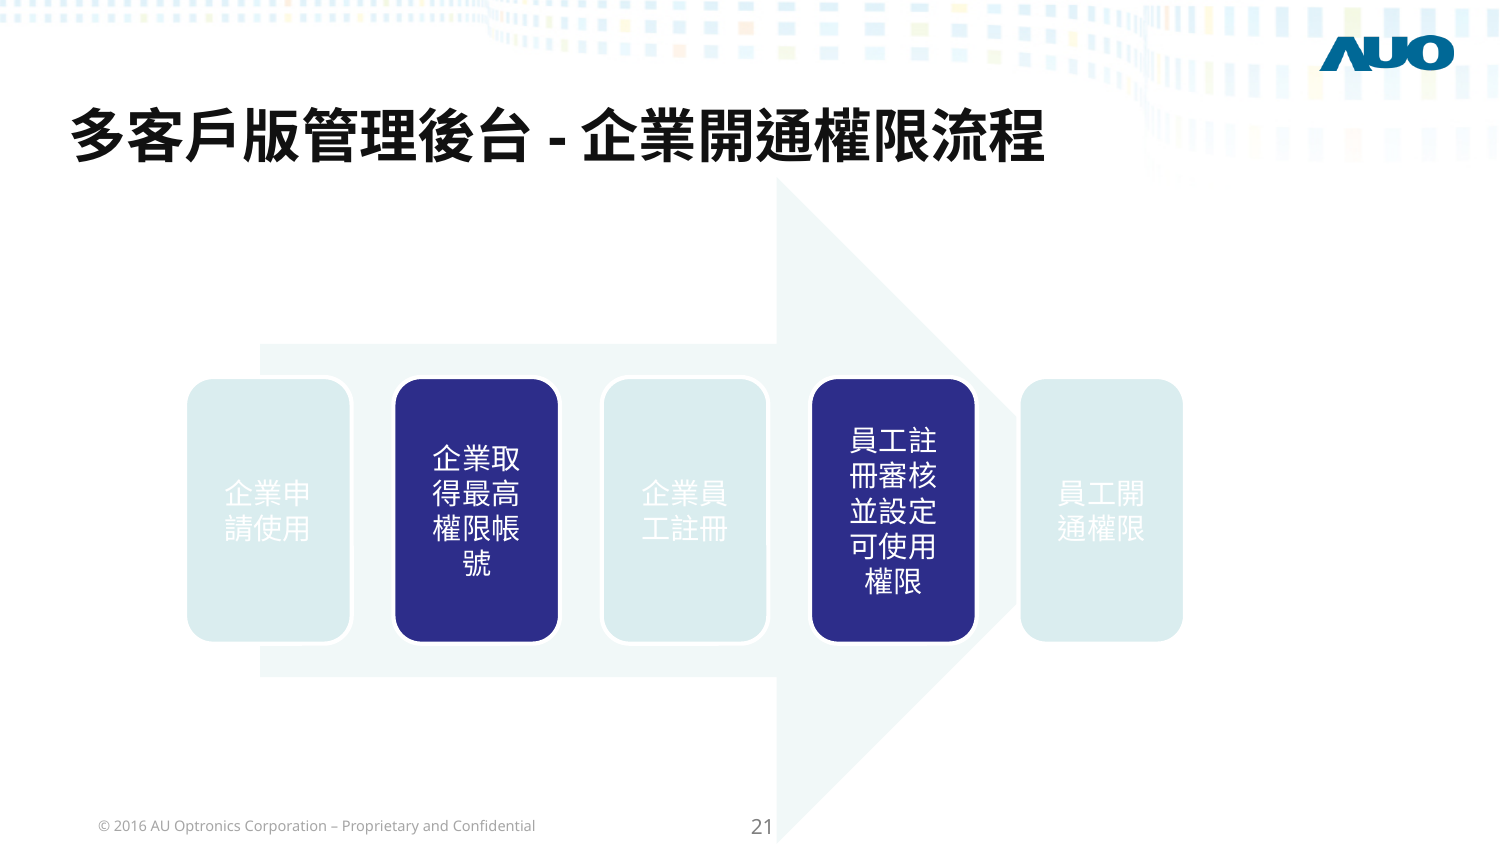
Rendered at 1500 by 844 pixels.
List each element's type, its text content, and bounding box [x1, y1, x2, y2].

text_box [184, 176, 1186, 844]
picture [0, 0, 1500, 844]
title 多客戶版管理後台-企業開通權限流程 [52, 91, 1318, 233]
